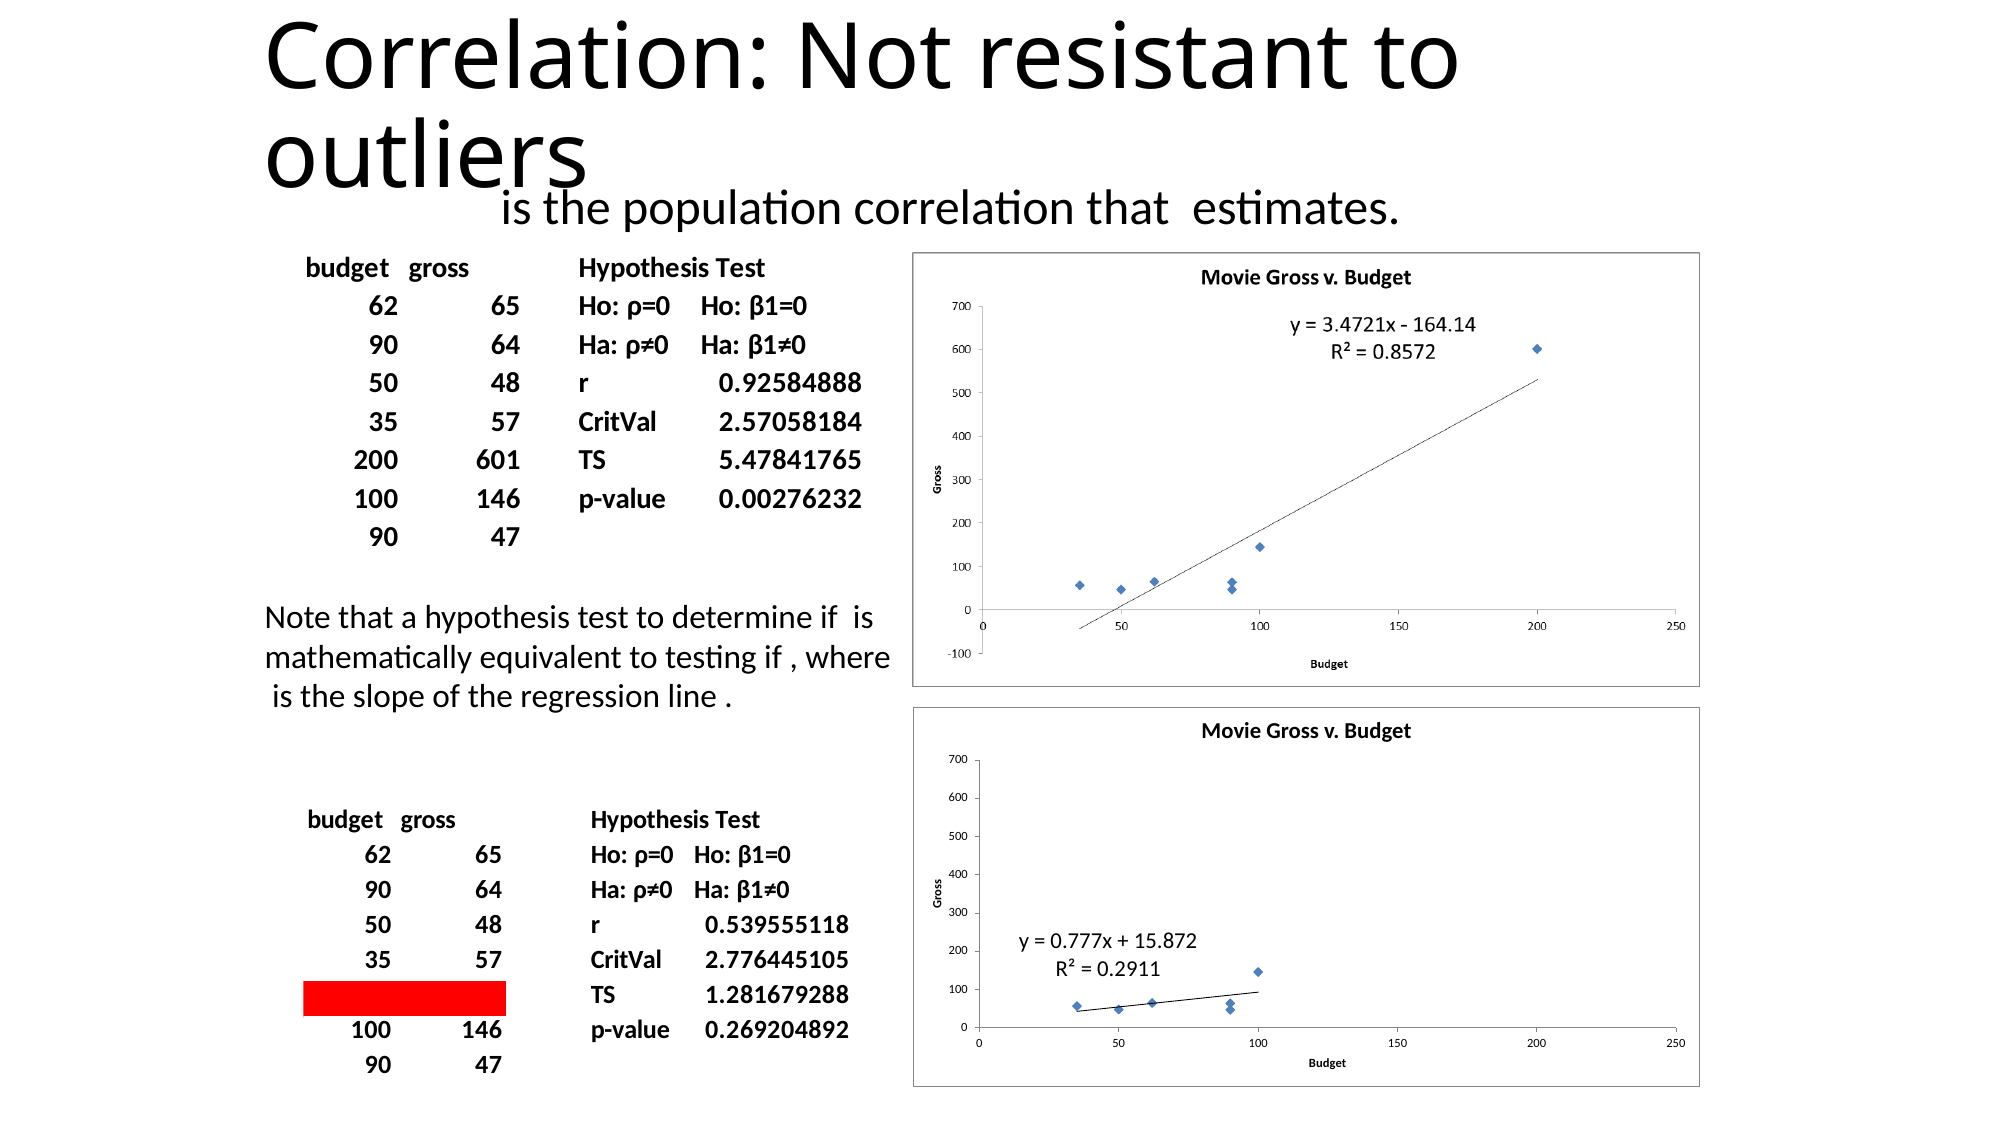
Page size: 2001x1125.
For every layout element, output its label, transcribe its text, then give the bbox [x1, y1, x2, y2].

picture [302, 806, 855, 1088]
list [912, 252, 1700, 687]
title Correlation: Not resistant to outliers [248, 14, 1749, 203]
picture [913, 706, 1700, 1087]
picture [299, 252, 869, 563]
